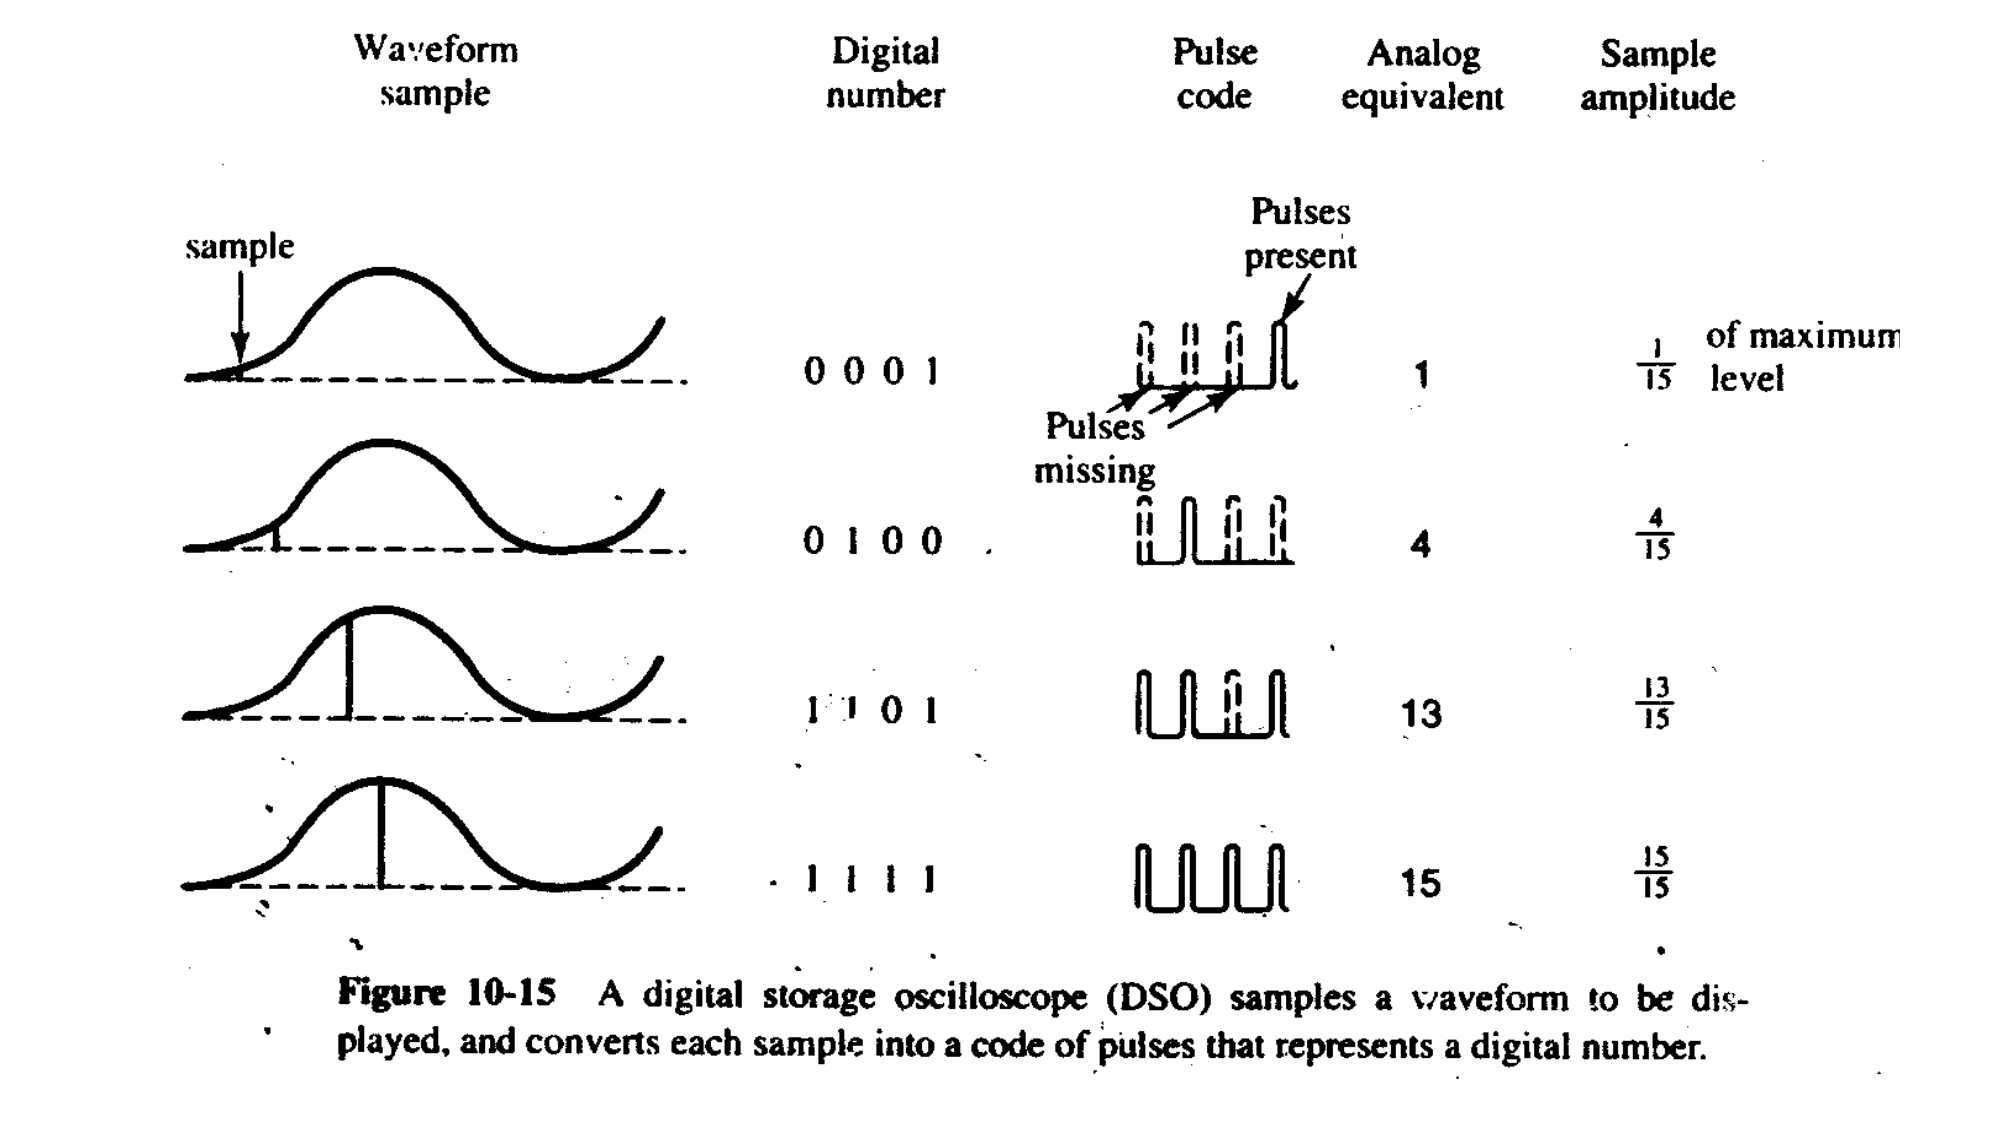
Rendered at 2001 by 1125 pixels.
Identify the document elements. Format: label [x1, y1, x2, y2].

picture [99, 23, 1900, 1105]
